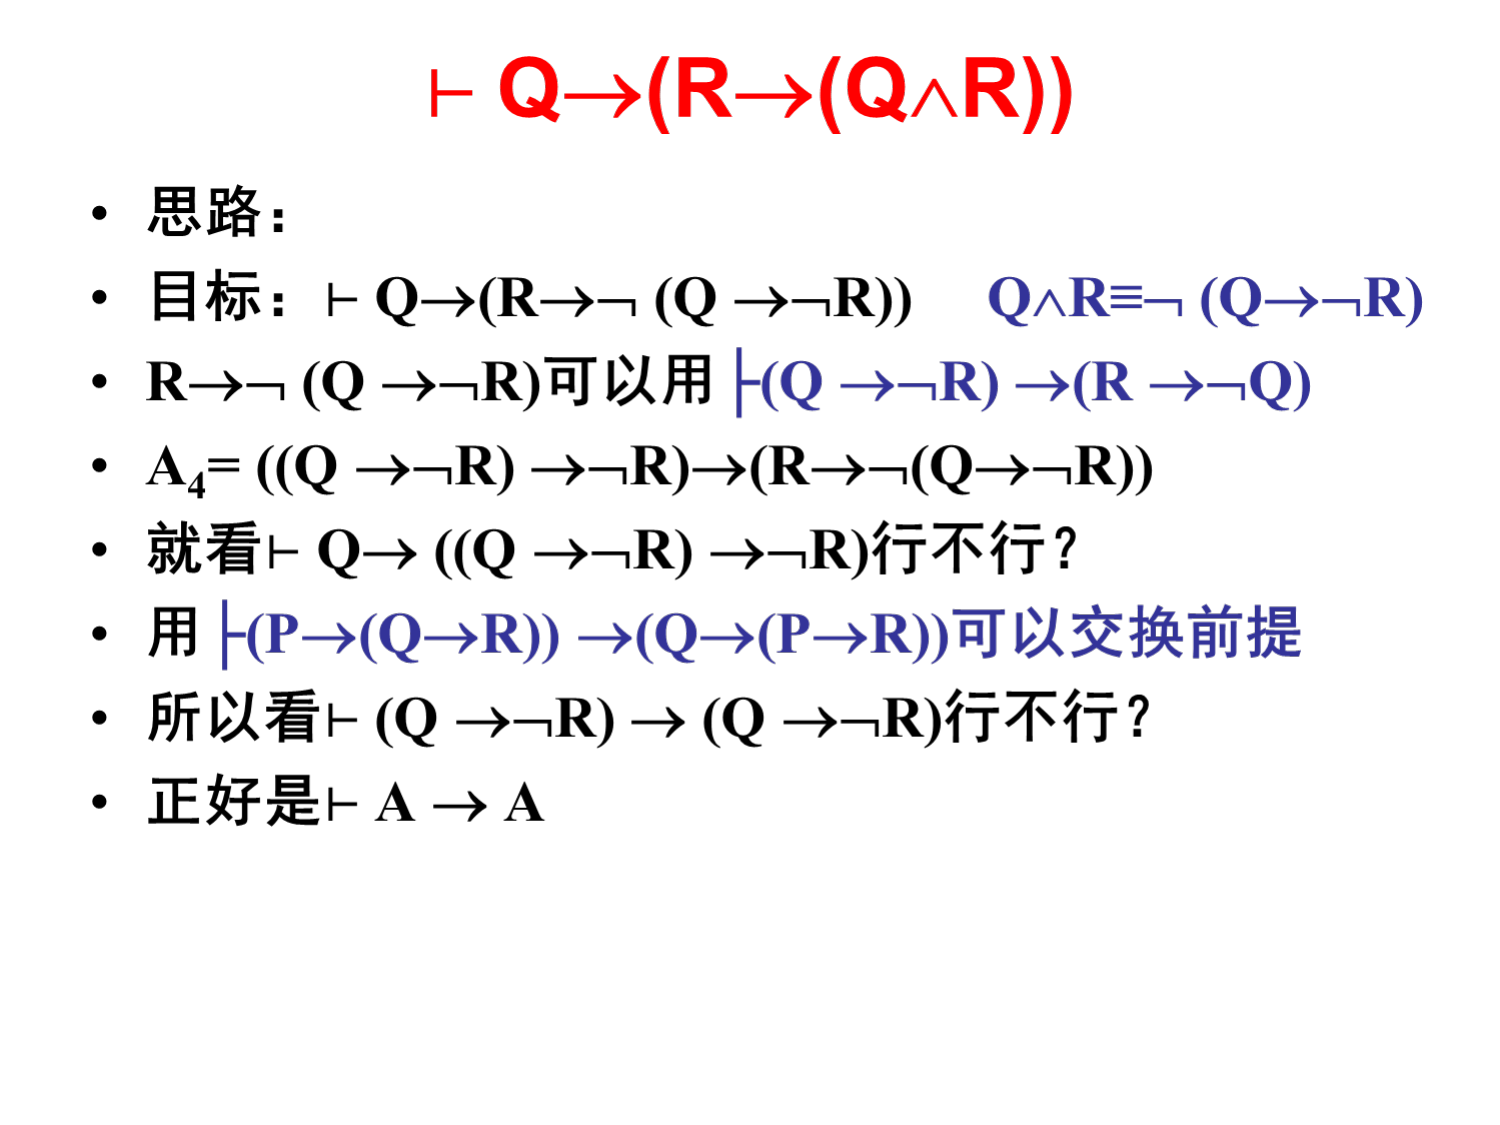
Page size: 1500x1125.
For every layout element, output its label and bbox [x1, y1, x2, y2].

title [73, 28, 1426, 143]
list [73, 166, 1489, 1052]
